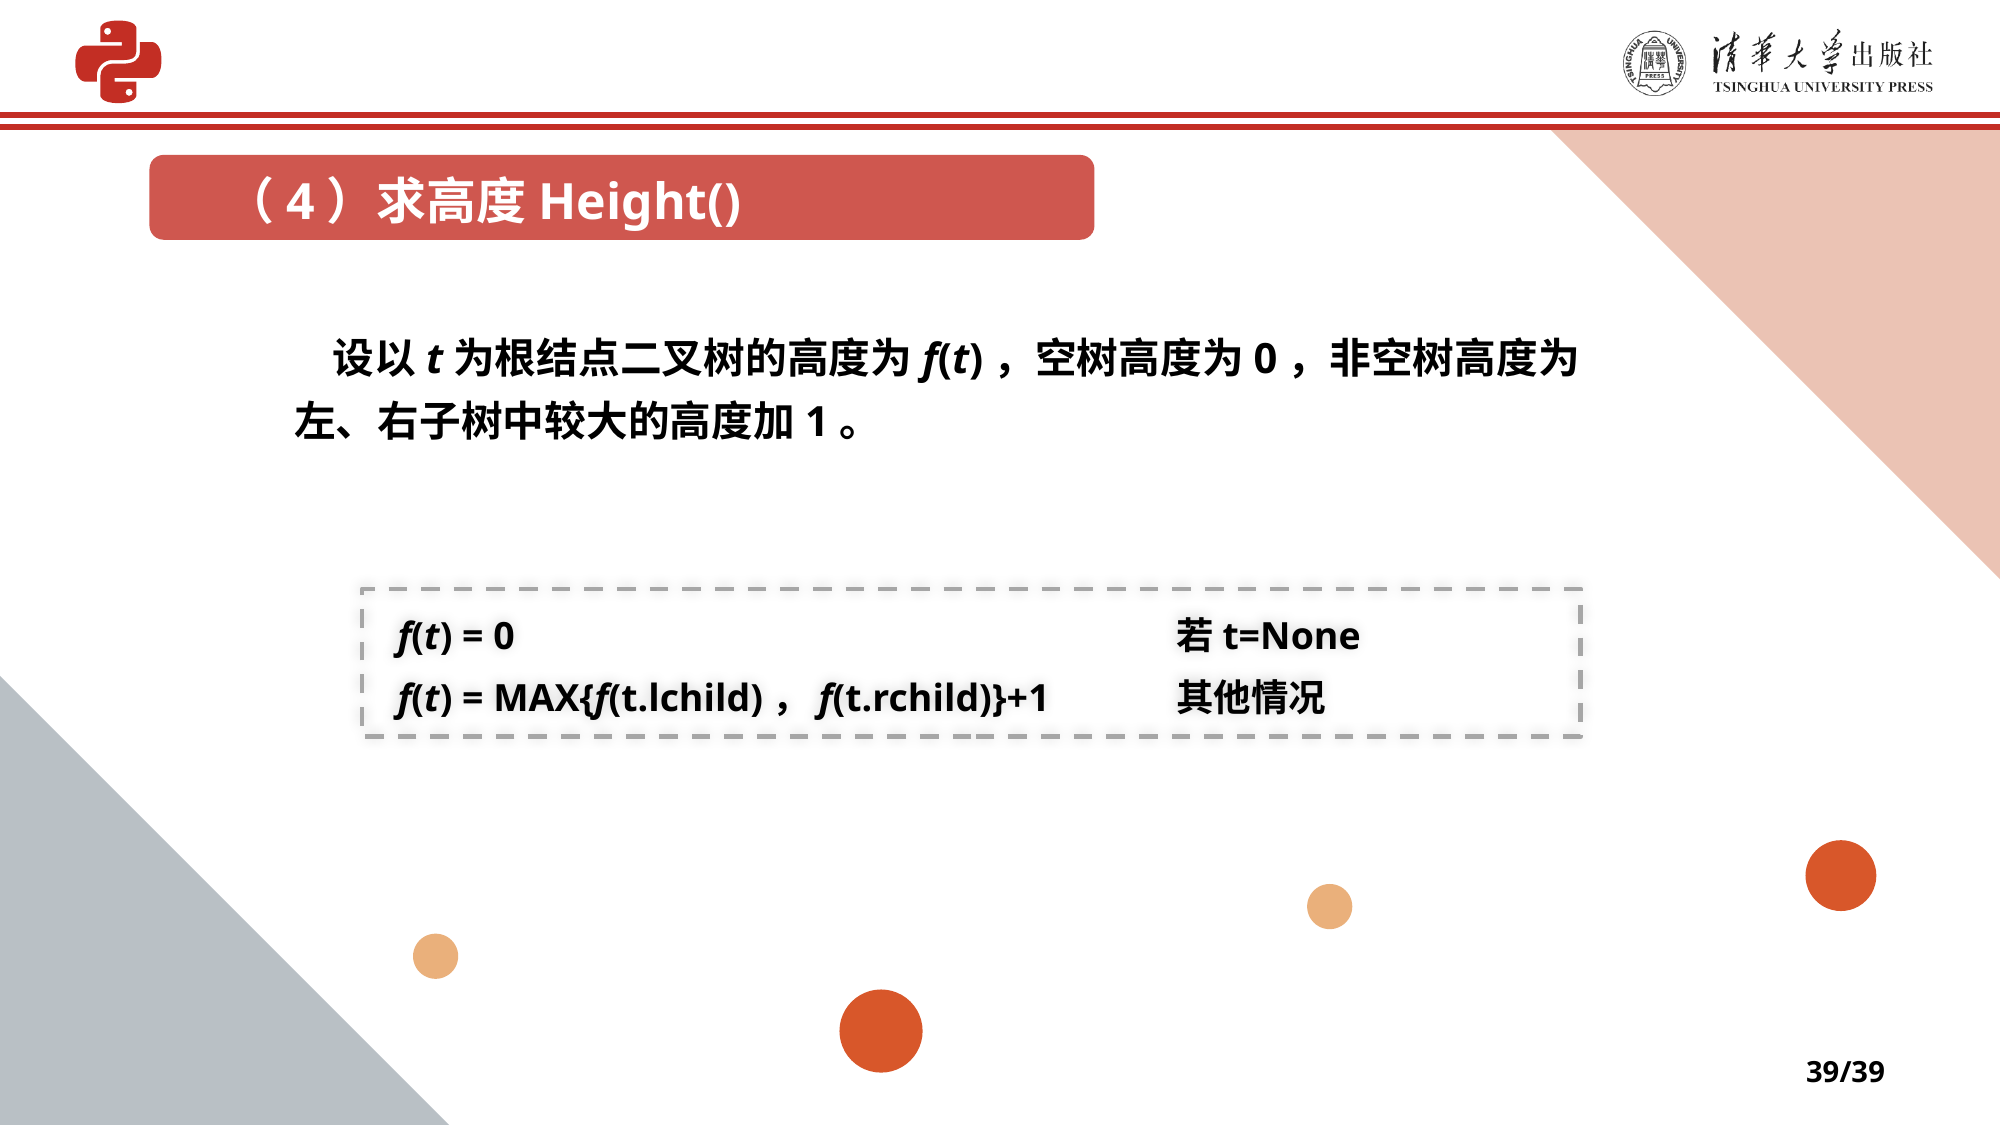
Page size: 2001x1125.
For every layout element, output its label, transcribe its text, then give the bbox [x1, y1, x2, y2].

text_box 设以t为根结点二叉树的高度为f(t)，空树高度为0，非空树高度为左、右子树中较大的高度加1。 [279, 312, 1620, 453]
text_box [1548, 128, 2000, 582]
text_box [1305, 881, 1355, 932]
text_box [149, 154, 1095, 240]
text_box [837, 987, 925, 1075]
text_box f(t) = 0 若t=None f(t) = MAX{f(t.lchild)，f(t.rchild)}+1 其他情况 [361, 588, 1582, 738]
text_box [410, 931, 461, 981]
text_box [0, 673, 452, 1125]
slide_number 39/39 [1433, 1042, 1900, 1103]
text_box [1803, 838, 1879, 914]
